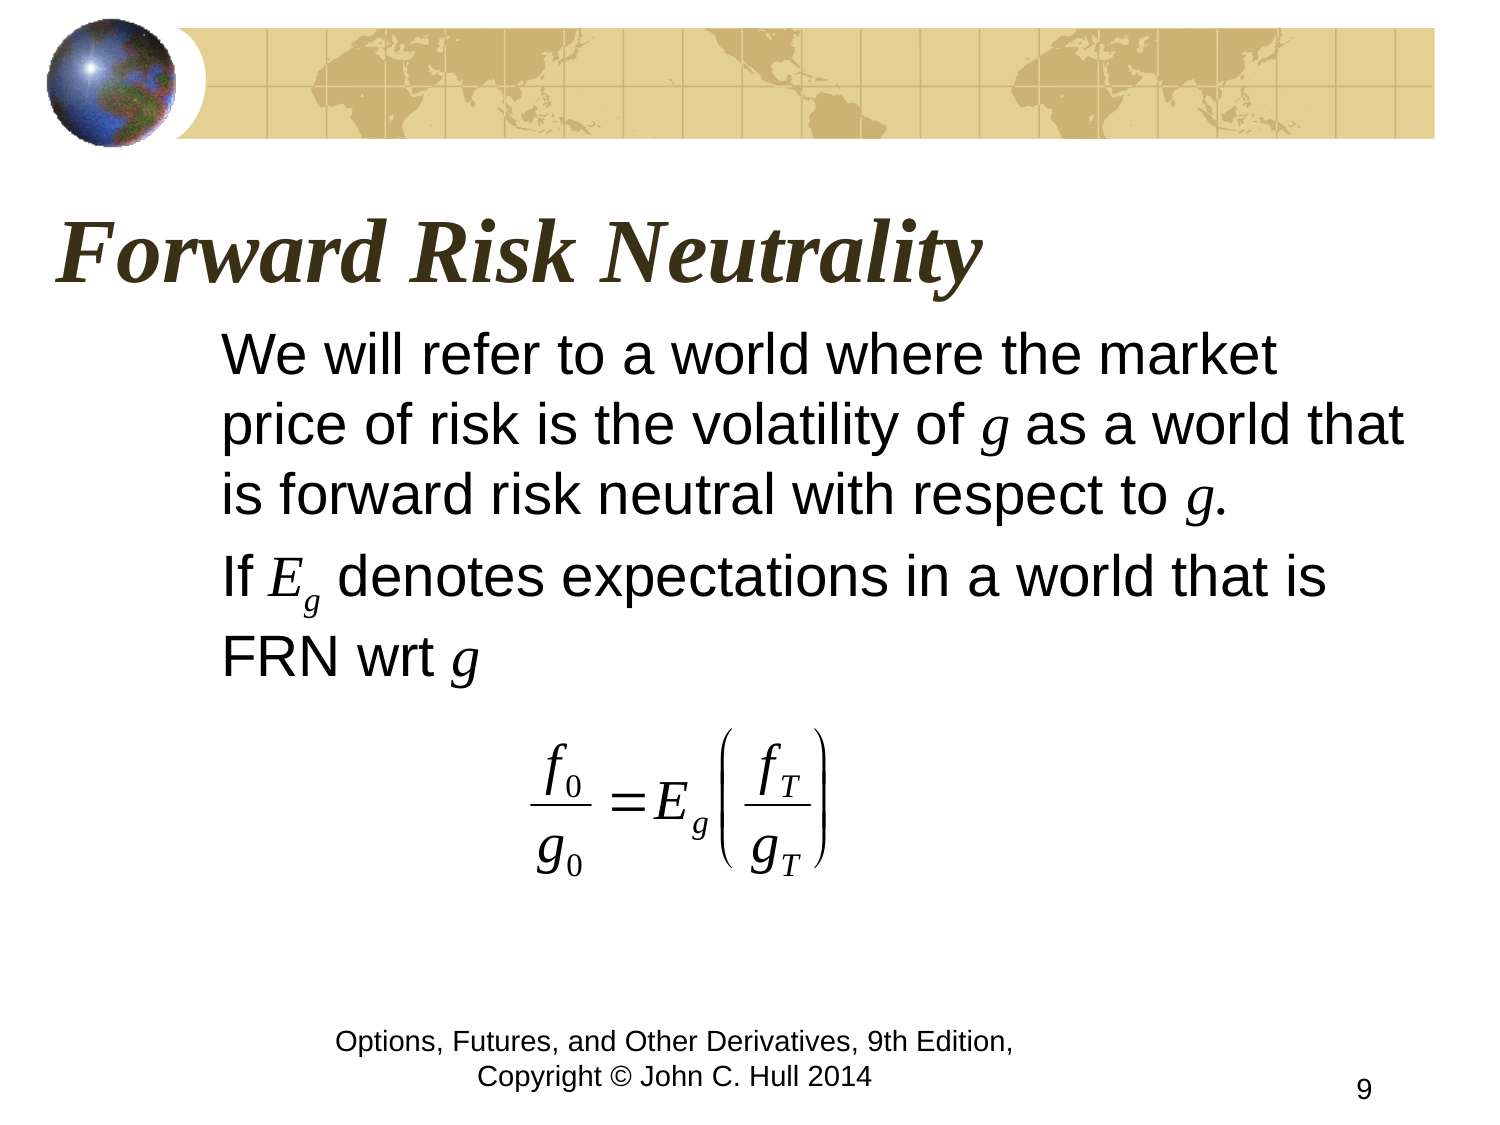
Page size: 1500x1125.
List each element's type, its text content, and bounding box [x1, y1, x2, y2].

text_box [418, 715, 848, 979]
list We will refer to a world where the market price of risk is the volatility of g as a world that is forward risk neutral with respect to g. If Eg denotes expectations in a world that is FRN wrt g [150, 308, 1425, 1006]
slide_number 9 [1074, 1037, 1388, 1113]
title Forward Risk Neutrality [40, 152, 1316, 341]
footer Options, Futures, and Other Derivatives, 9th Edition, Copyright © John C. Hull 2014 [262, 1024, 1088, 1101]
picture [42, 14, 190, 151]
